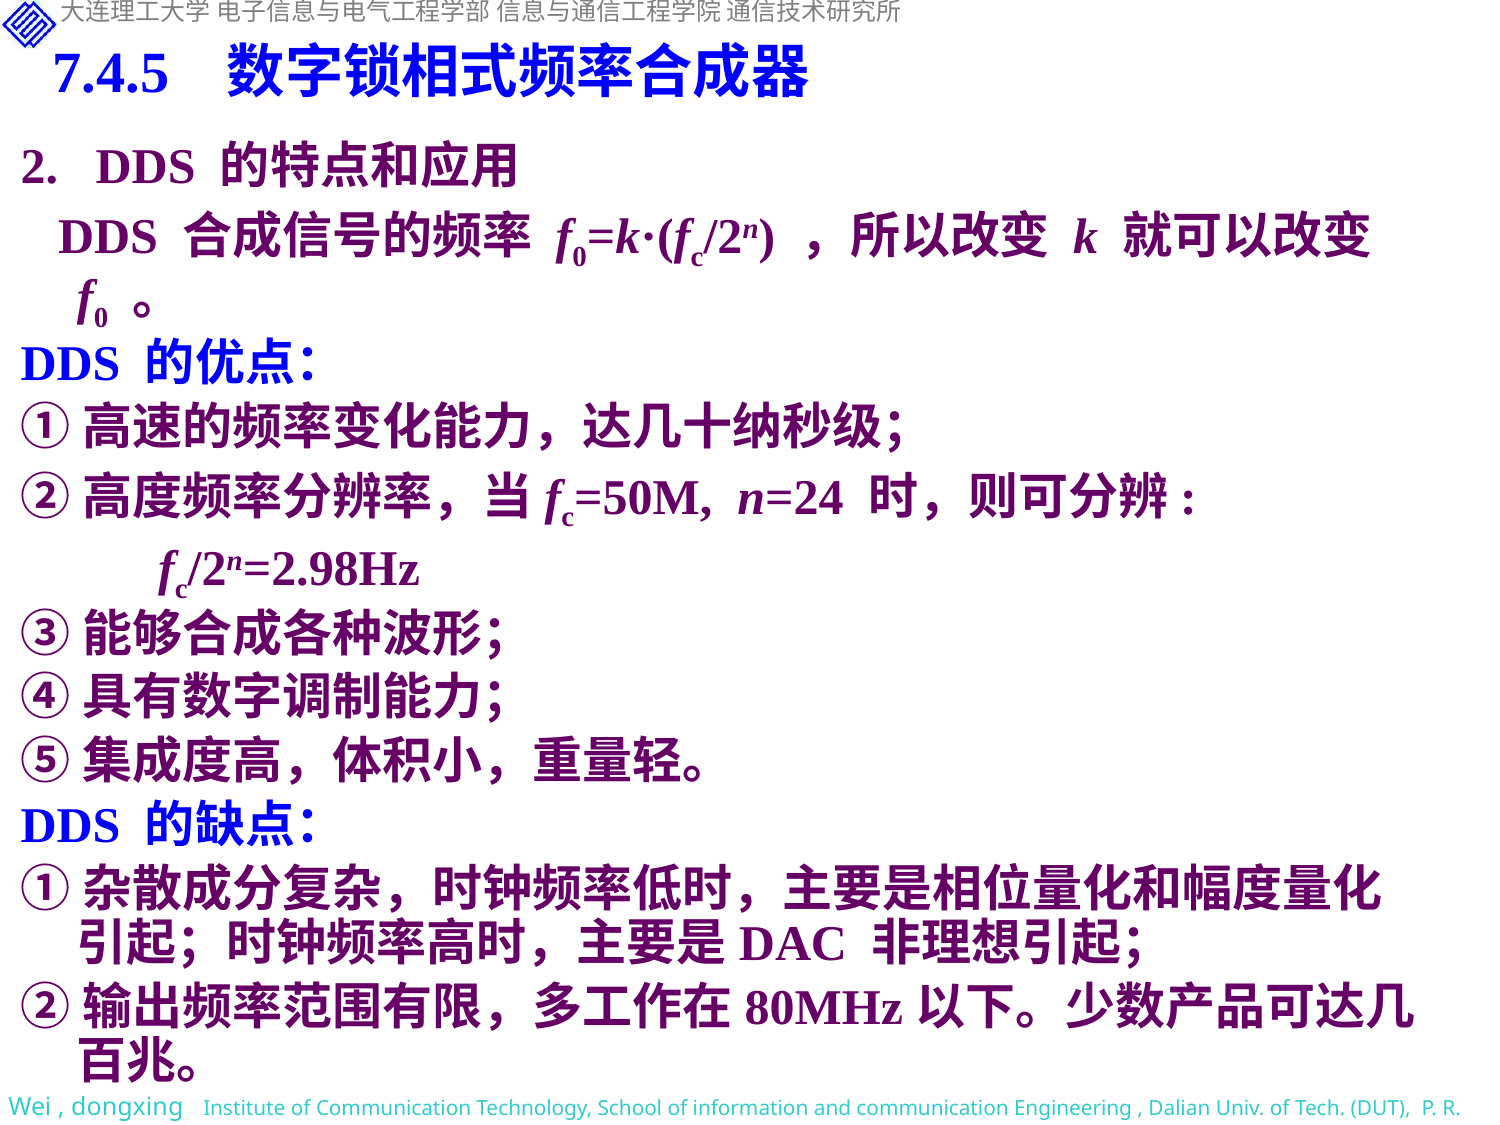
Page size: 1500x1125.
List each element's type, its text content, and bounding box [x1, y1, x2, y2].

text_box 2. DDS 的特点和应用 DDS 合成信号的频率 f0=k·(fc/2n) ，所以改变 k 就可以改变f0 。 DDS 的优点： ①高速的频率变化能力，达几十纳秒级； ②高度频率分辨率，当fc=50M, n=24 时，则可分辨: fc/2n=2.98Hz ③能够合成各种波形； ④具有数字调制能力； ⑤集成度高，体积小，重量轻。 DDS 的缺点： ①杂散成分复杂，时钟频率低时，主要是相位量化和幅度量化引起；时钟频率高时，主要是DAC 非理想引起； ②输出频率范围有限，多工作在80MHz以下。少数产品可达几百兆。 [5, 132, 1447, 1055]
picture [0, 0, 59, 49]
title 7.4.5 数字锁相式频率合成器 [37, 37, 1223, 100]
